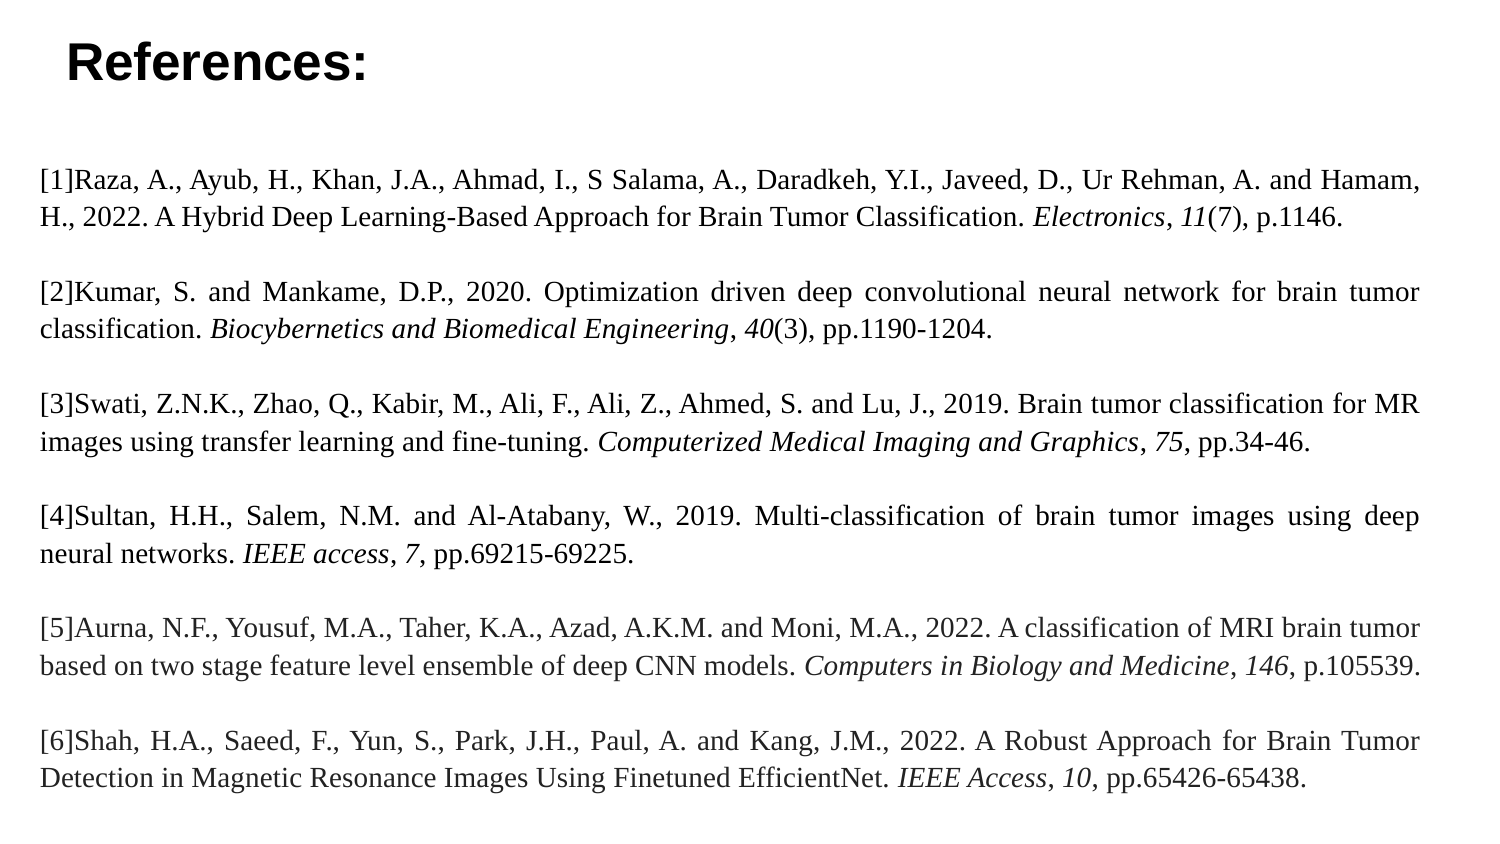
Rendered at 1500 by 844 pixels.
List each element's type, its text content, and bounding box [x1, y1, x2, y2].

title References: [51, 12, 1449, 107]
text_box [1]Raza, A., Ayub, H., Khan, J.A., Ahmad, I., S Salama, A., Daradkeh, Y.I., Javeed, D., Ur Rehman, A. and Hamam, H., 2022. A Hybrid Deep Learning-Based Approach for Brain Tumor Classification. Electronics, 11(7), p.1146. [2]Kumar, S. and Mankame, D.P., 2020. Optimization driven deep convolutional neural network for brain tumor classification. Biocybernetics and Biomedical Engineering, 40(3), pp.1190-1204. [3]Swati, Z.N.K., Zhao, Q., Kabir, M., Ali, F., Ali, Z., Ahmed, S. and Lu, J., 2019. Brain tumor classification for MR images using transfer learning and fine-tuning. Computerized Medical Imaging and Graphics, 75, pp.34-46. [4]Sultan, H.H., Salem, N.M. and Al-Atabany, W., 2019. Multi-classification of brain tumor images using deep neural networks. IEEE access, 7, pp.69215-69225. [5]Aurna, N.F., Yousuf, M.A., Taher, K.A., Azad, A.K.M. and Moni, M.A., 2022. A classification of MRI brain tumor based on two stage feature level ensemble of deep CNN models. Computers in Biology and Medicine, 146, p.105539. [6]Shah, H.A., Saeed, F., Yun, S., Park, J.H., Paul, A. and Kang, J.M., 2022. A Robust Approach for Brain Tumor Detection in Magnetic Resonance Images Using Finetuned EfficientNet. IEEE Access, 10, pp.65426-65438. [24, 142, 1449, 809]
